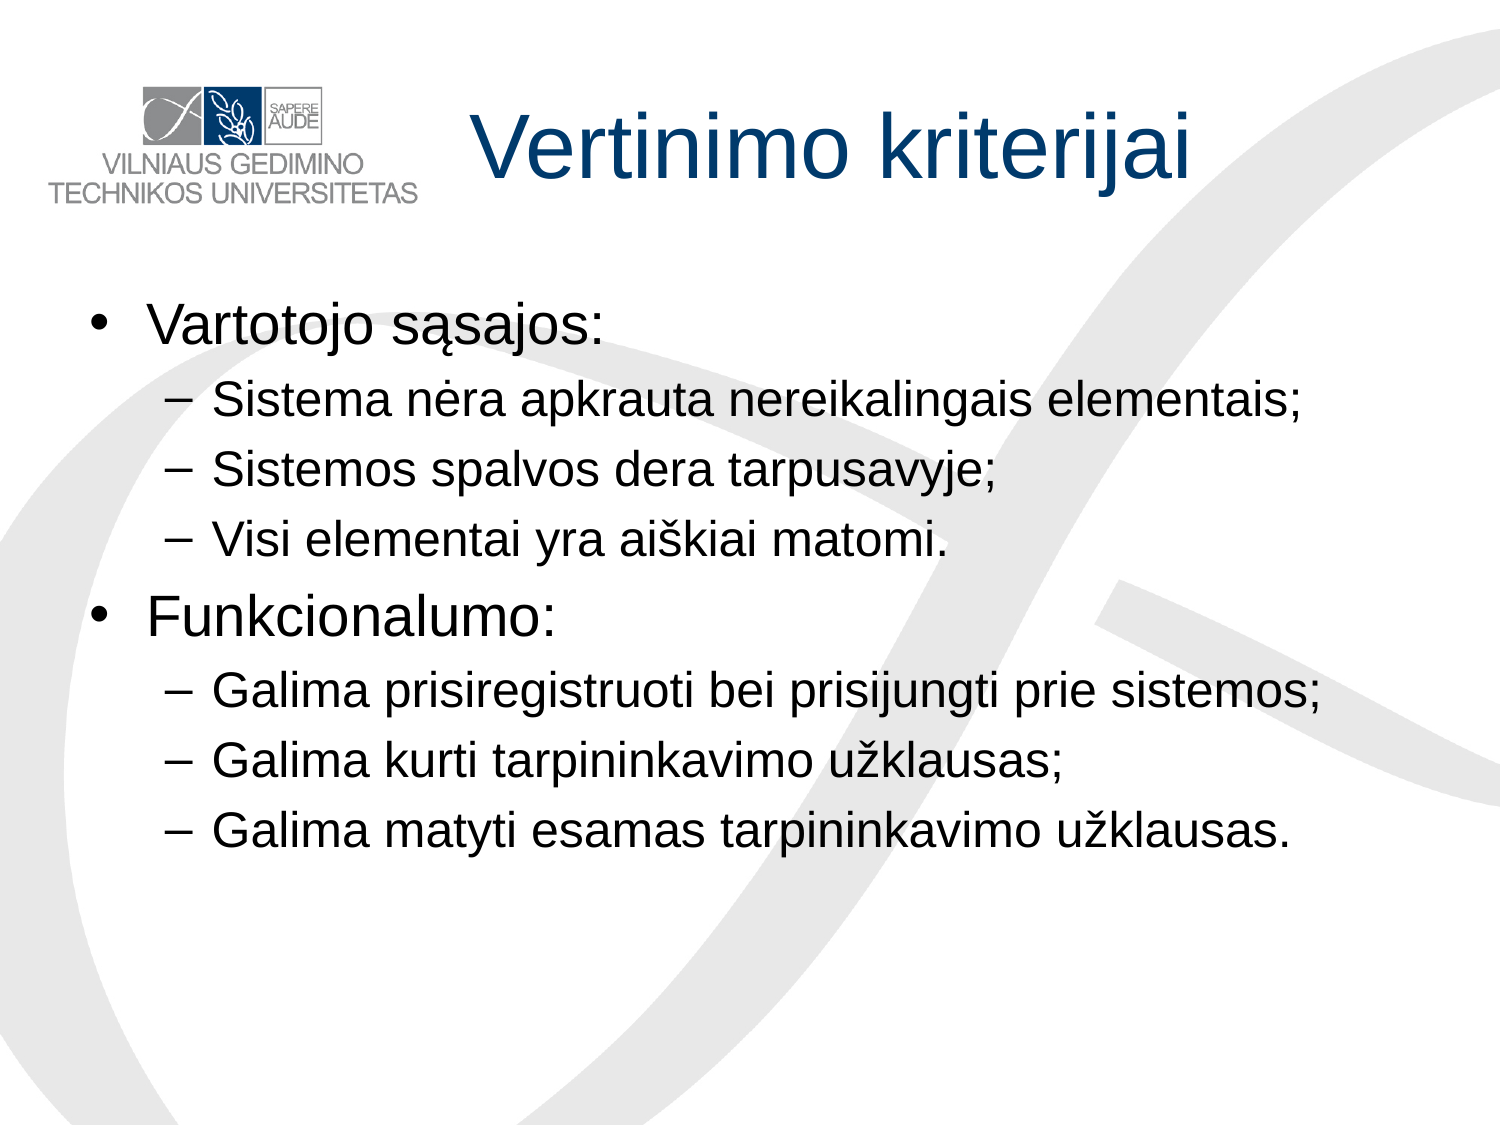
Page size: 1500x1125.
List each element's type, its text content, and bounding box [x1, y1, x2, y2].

picture [0, 0, 1500, 1125]
list Vartotojo sąsajos: Sistema nėra apkrauta nereikalingais elementais; Sistemos spalvos dera tarpusavyje; Visi elementai yra aiškiai matomi. Funkcionalumo: Galima prisiregistruoti bei prisijungti prie sistemos; Galima kurti tarpininkavimo užklausas; Galima matyti esamas tarpininkavimo užklausas. [75, 278, 1447, 1035]
title Vertinimo kriterijai [454, 19, 1447, 265]
